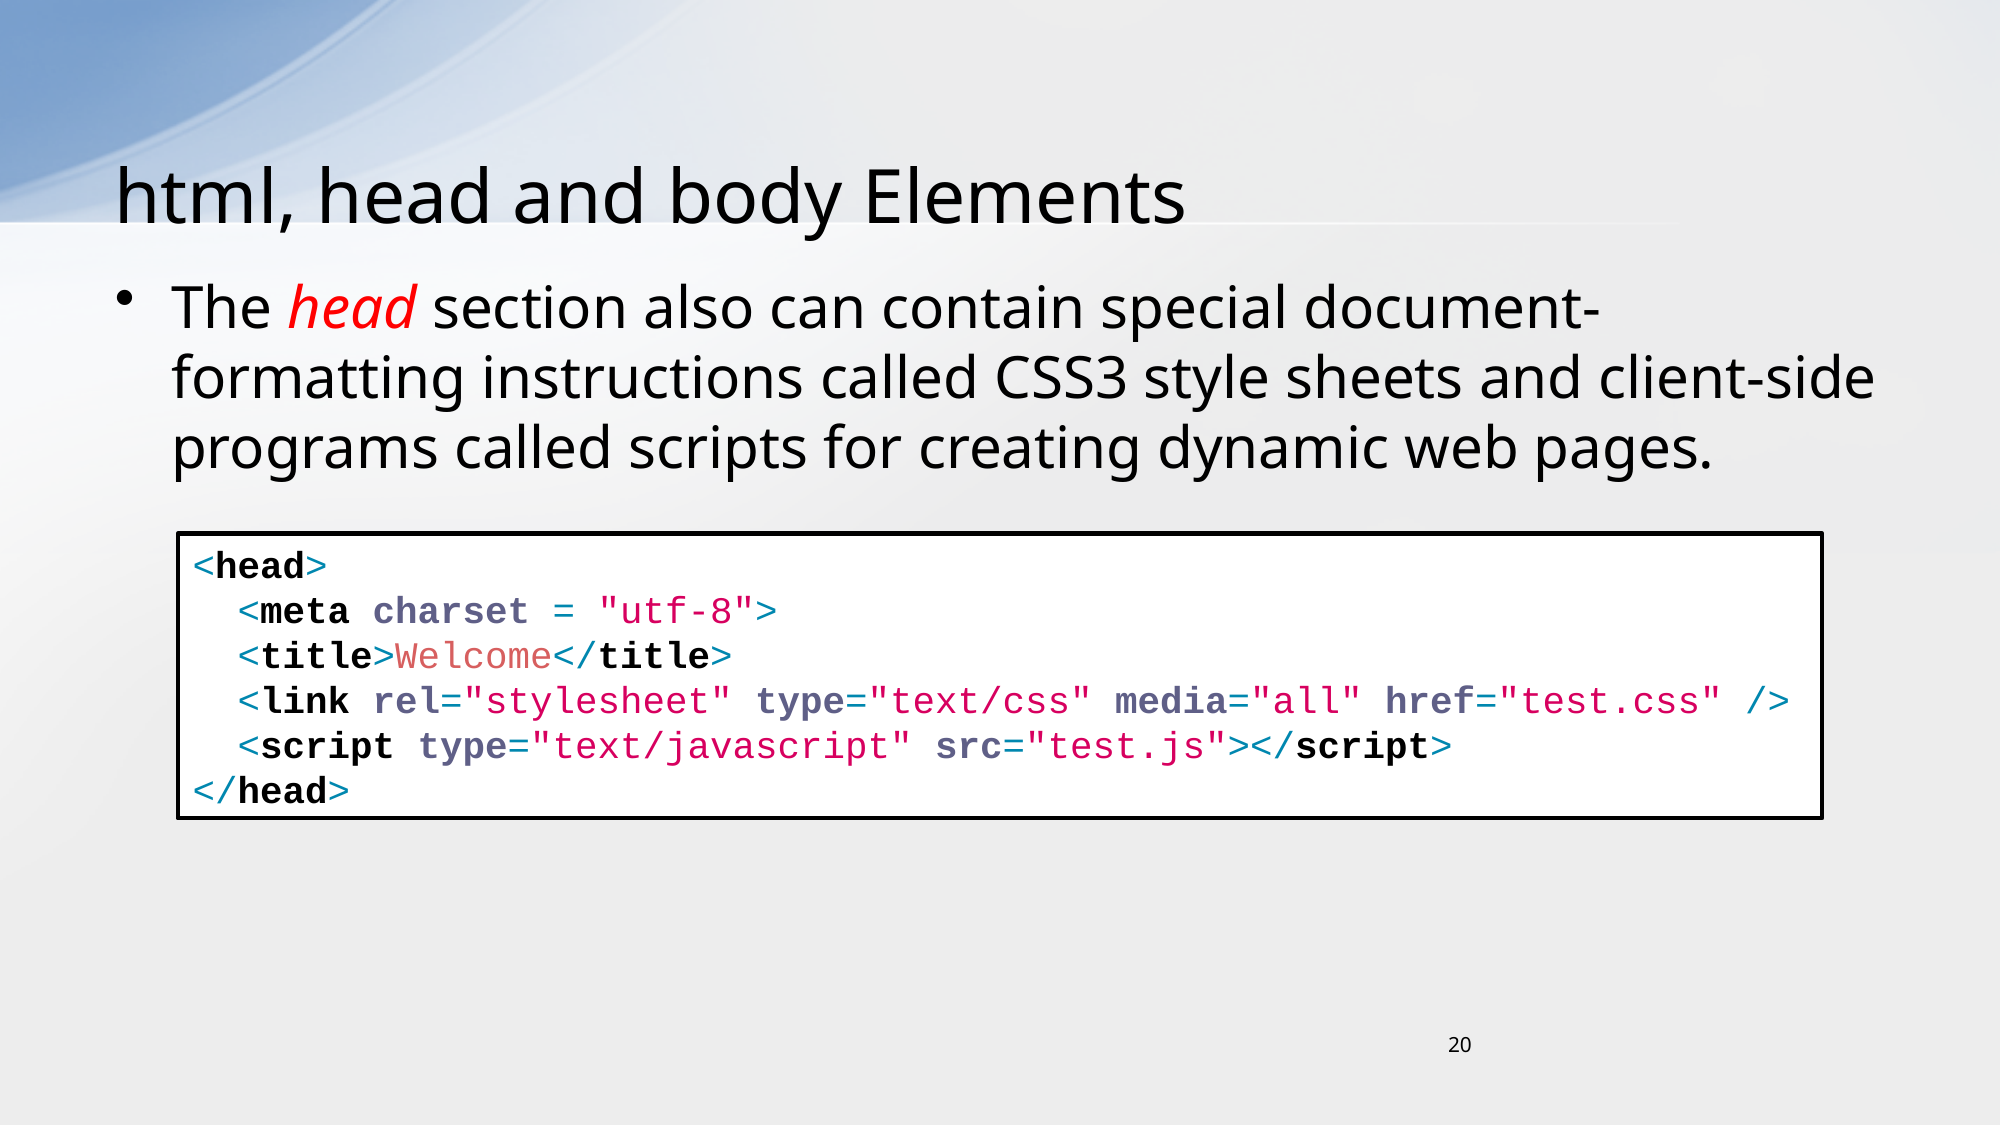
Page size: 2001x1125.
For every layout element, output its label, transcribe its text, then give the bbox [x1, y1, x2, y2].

text_box <head> <meta charset = "utf-8"> <title>Welcome</title> <link rel="stylesheet" type="text/css" media="all" href="test.css" /> <script type="text/javascript" src="test.js"></script> </head> [176, 531, 1824, 820]
list The head section also can contain special document-formatting instructions called CSS3 style sheets and client-side programs called scripts for creating dynamic web pages. [99, 262, 1900, 1005]
title html, head and body Elements [99, 58, 1900, 247]
slide_number 20 [1433, 1024, 1900, 1103]
picture [0, 0, 2000, 1125]
